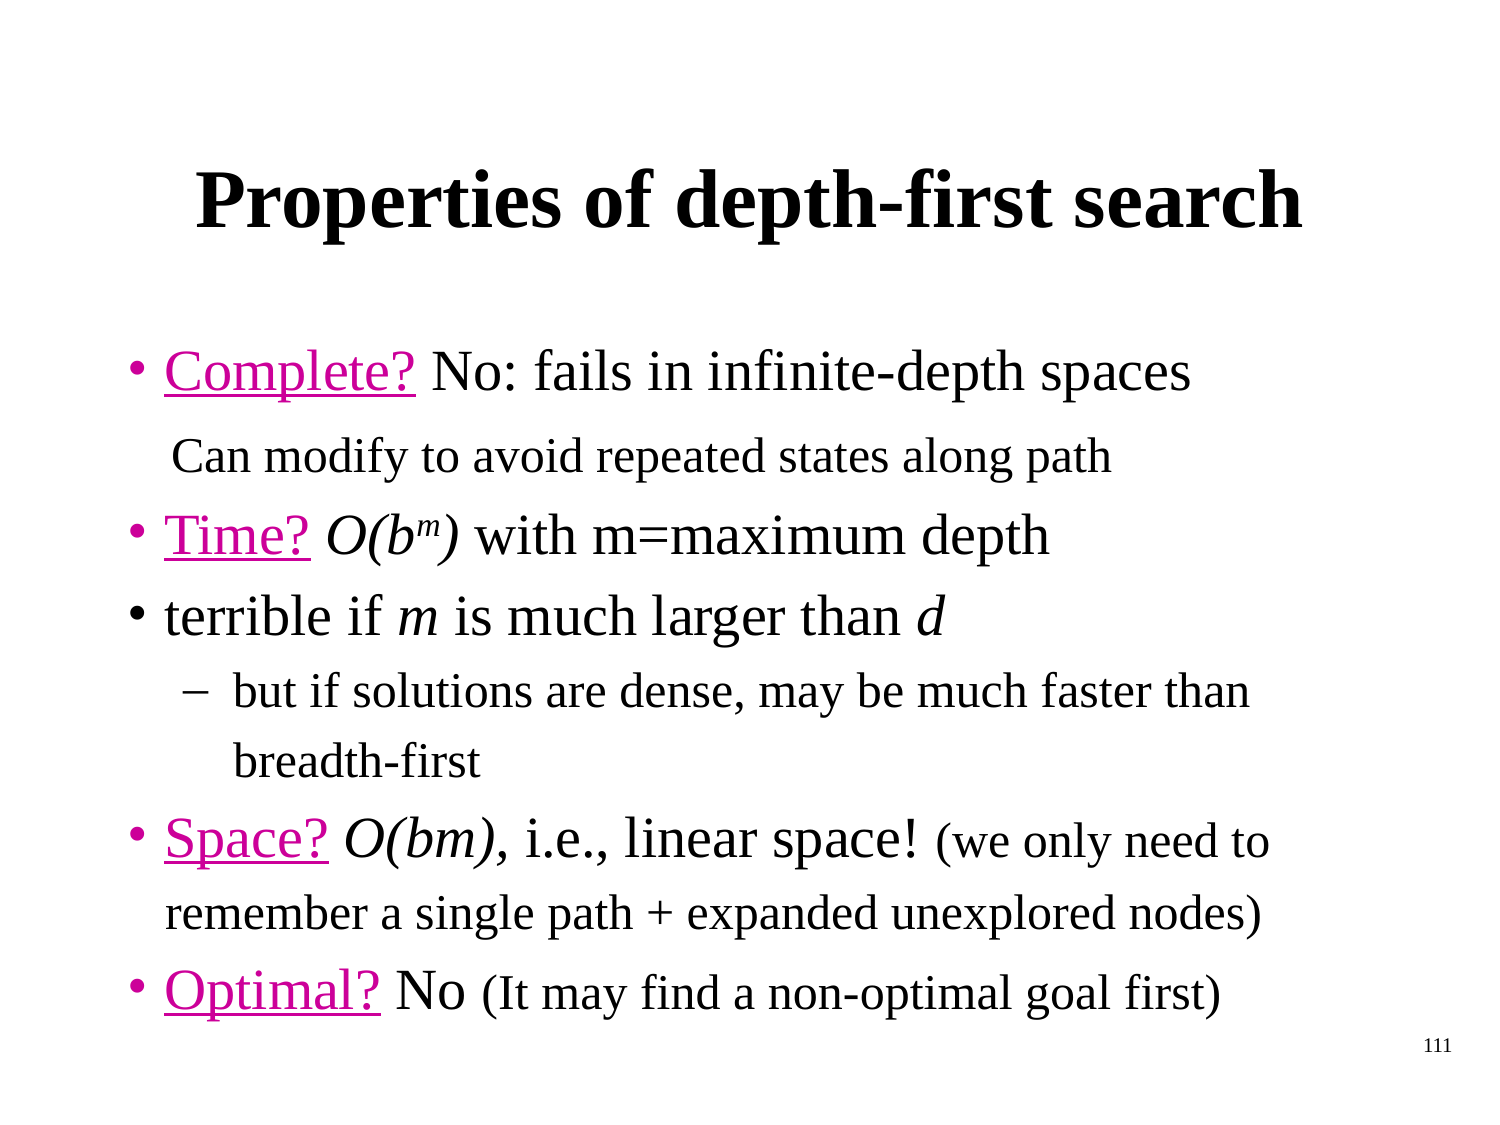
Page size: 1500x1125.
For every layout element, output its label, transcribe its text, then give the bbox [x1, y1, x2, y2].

slide_number ‹#› [1155, 1024, 1468, 1100]
title Properties of depth-first search [112, 99, 1388, 288]
list Complete? No: fails in infinite-depth spaces Can modify to avoid repeated states along path Time? O(bm) with m=maximum depth terrible if m is much larger than d but if solutions are dense, may be much faster than breadth-first Space? O(bm), i.e., linear space! (we only need to remember a single path + expanded unexplored nodes) Optimal? No (It may find a non-optimal goal first) [112, 324, 1388, 1000]
